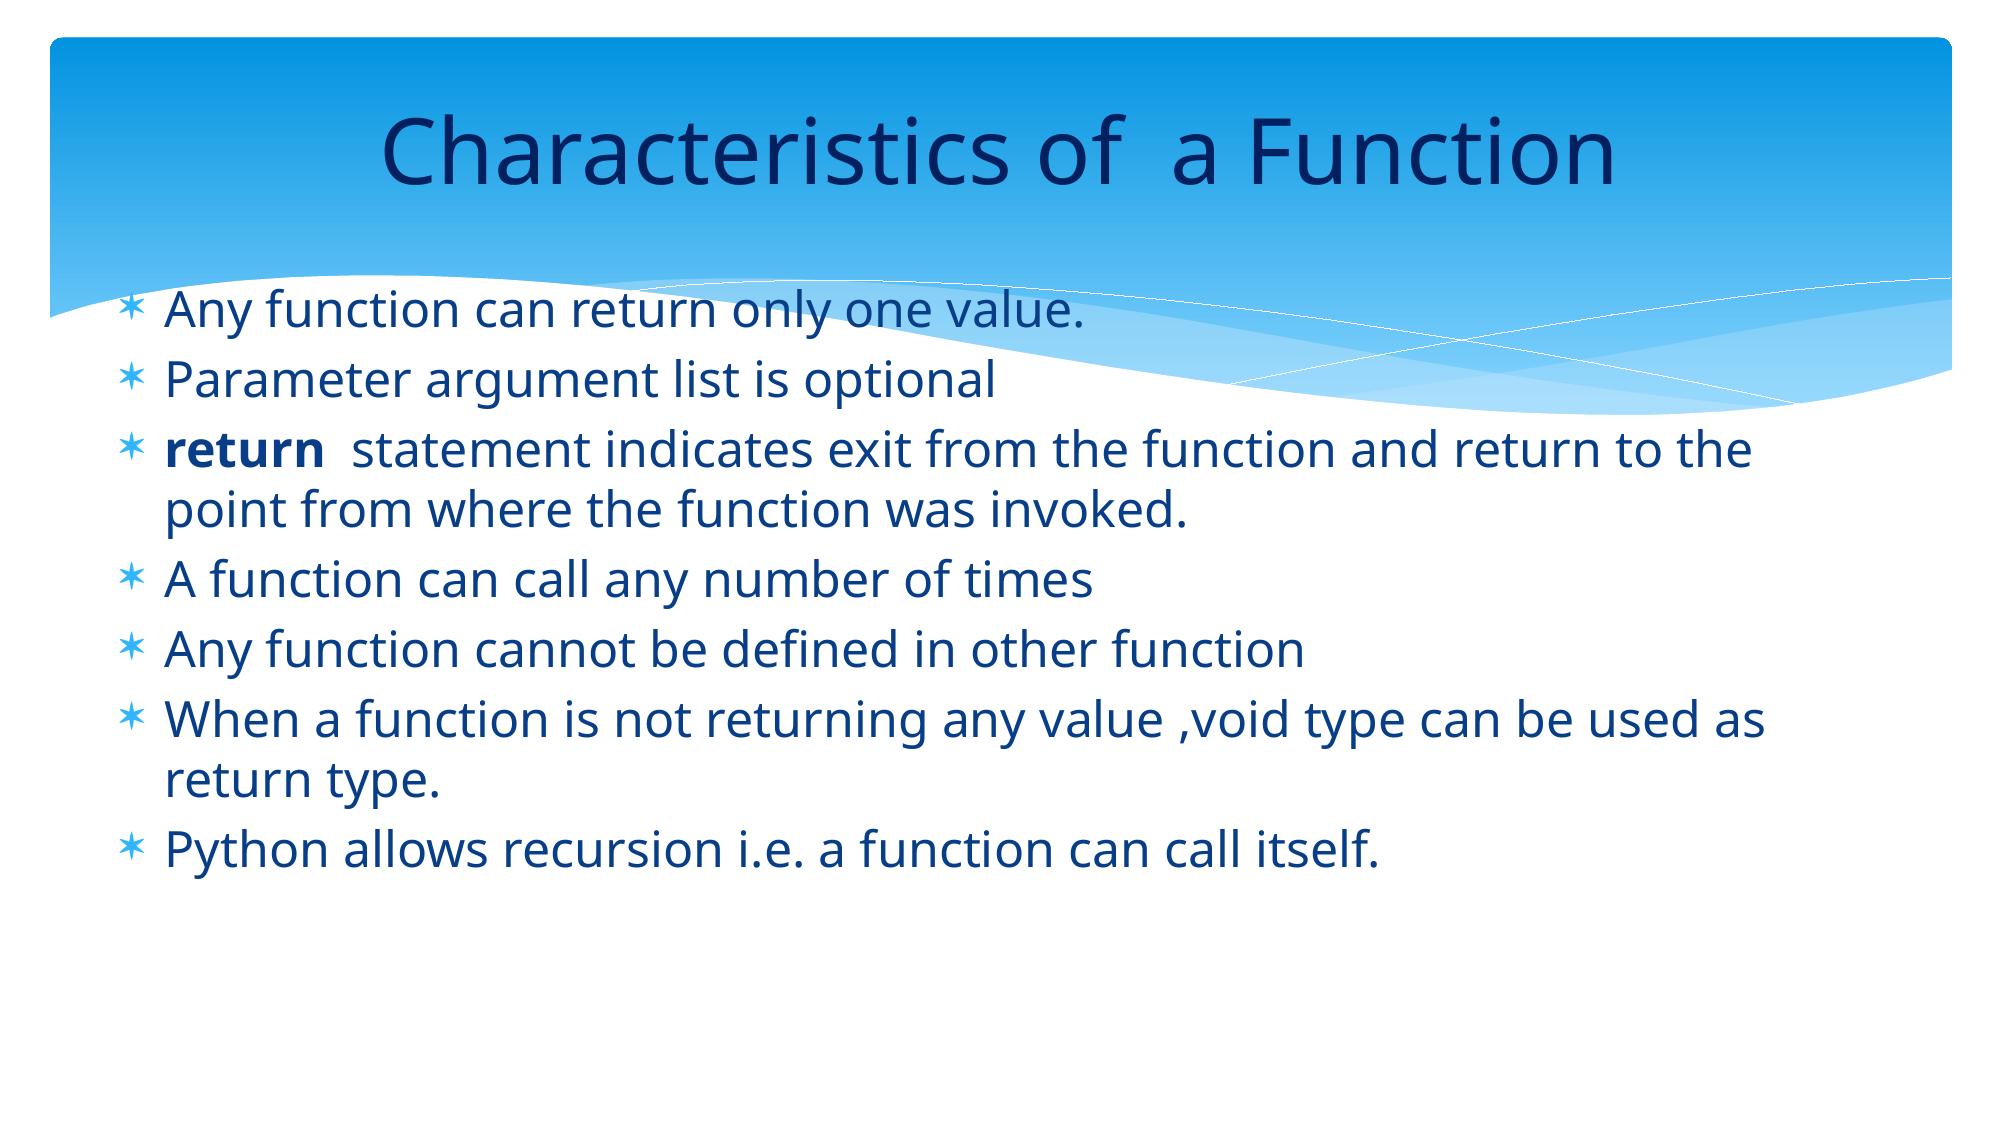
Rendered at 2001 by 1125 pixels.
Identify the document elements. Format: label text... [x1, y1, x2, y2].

list Any function can return only one value. Parameter argument list is optional return statement indicates exit from the function and return to the point from where the function was invoked. A function can call any number of times Any function cannot be defined in other function When a function is not returning any value ,void type can be used as return type. Python allows recursion i.e. a function can call itself. [104, 270, 1905, 1005]
title Characteristics of a Function [99, 55, 1900, 241]
